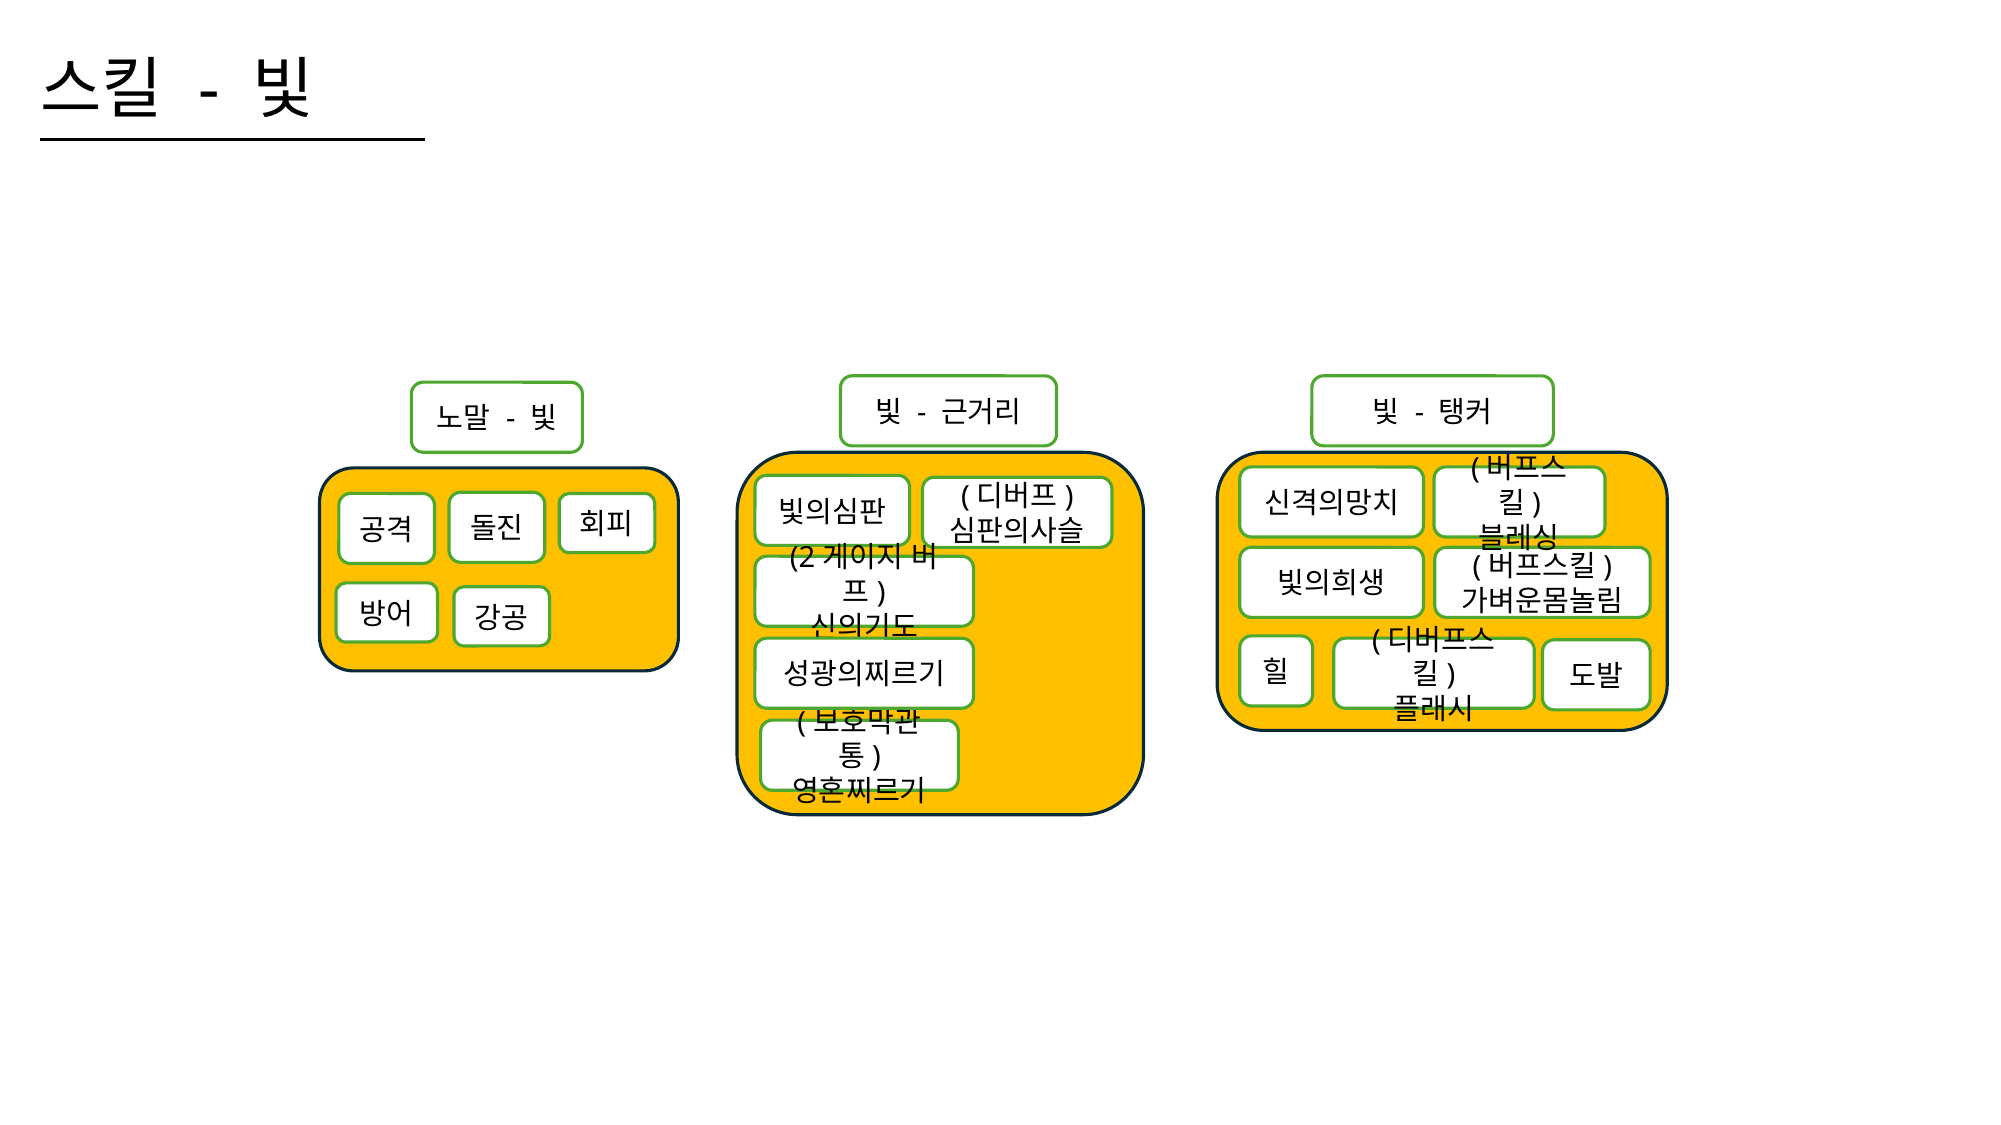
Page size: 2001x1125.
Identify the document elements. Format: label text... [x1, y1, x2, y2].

text_box (2게이지 버프) 신의기도 [753, 554, 976, 628]
text_box (버프스킬) 가벼운몸놀림 [1433, 545, 1652, 619]
text_box 빛의심판 [753, 473, 912, 547]
text_box 도발 [1540, 638, 1652, 712]
text_box 노말 - 빛 [409, 380, 584, 454]
text_box [735, 450, 1146, 817]
text_box (디버프스킬) 플래시 [1332, 636, 1536, 710]
text_box [317, 466, 680, 673]
text_box 빛의희생 [1238, 545, 1426, 619]
text_box (디버프) 심판의사슬 [920, 475, 1114, 549]
text_box 공격 [337, 491, 437, 566]
text_box 신격의망치 [1238, 465, 1426, 539]
text_box 강공 [452, 585, 552, 648]
text_box 스킬 - 빛 [25, 18, 1751, 163]
text_box (버프스킬) 블레싱 [1432, 465, 1607, 539]
text_box 성광의찌르기 [753, 636, 976, 710]
text_box 방어 [334, 581, 440, 644]
text_box 돌진 [447, 490, 547, 564]
text_box (보호막관통) 영혼찌르기 [759, 718, 960, 792]
text_box 빛 - 근거리 [838, 374, 1059, 448]
text_box 빛 - 탱커 [1310, 374, 1555, 448]
text_box [1215, 450, 1669, 732]
text_box 회피 [557, 491, 657, 555]
text_box 힐 [1238, 634, 1315, 708]
